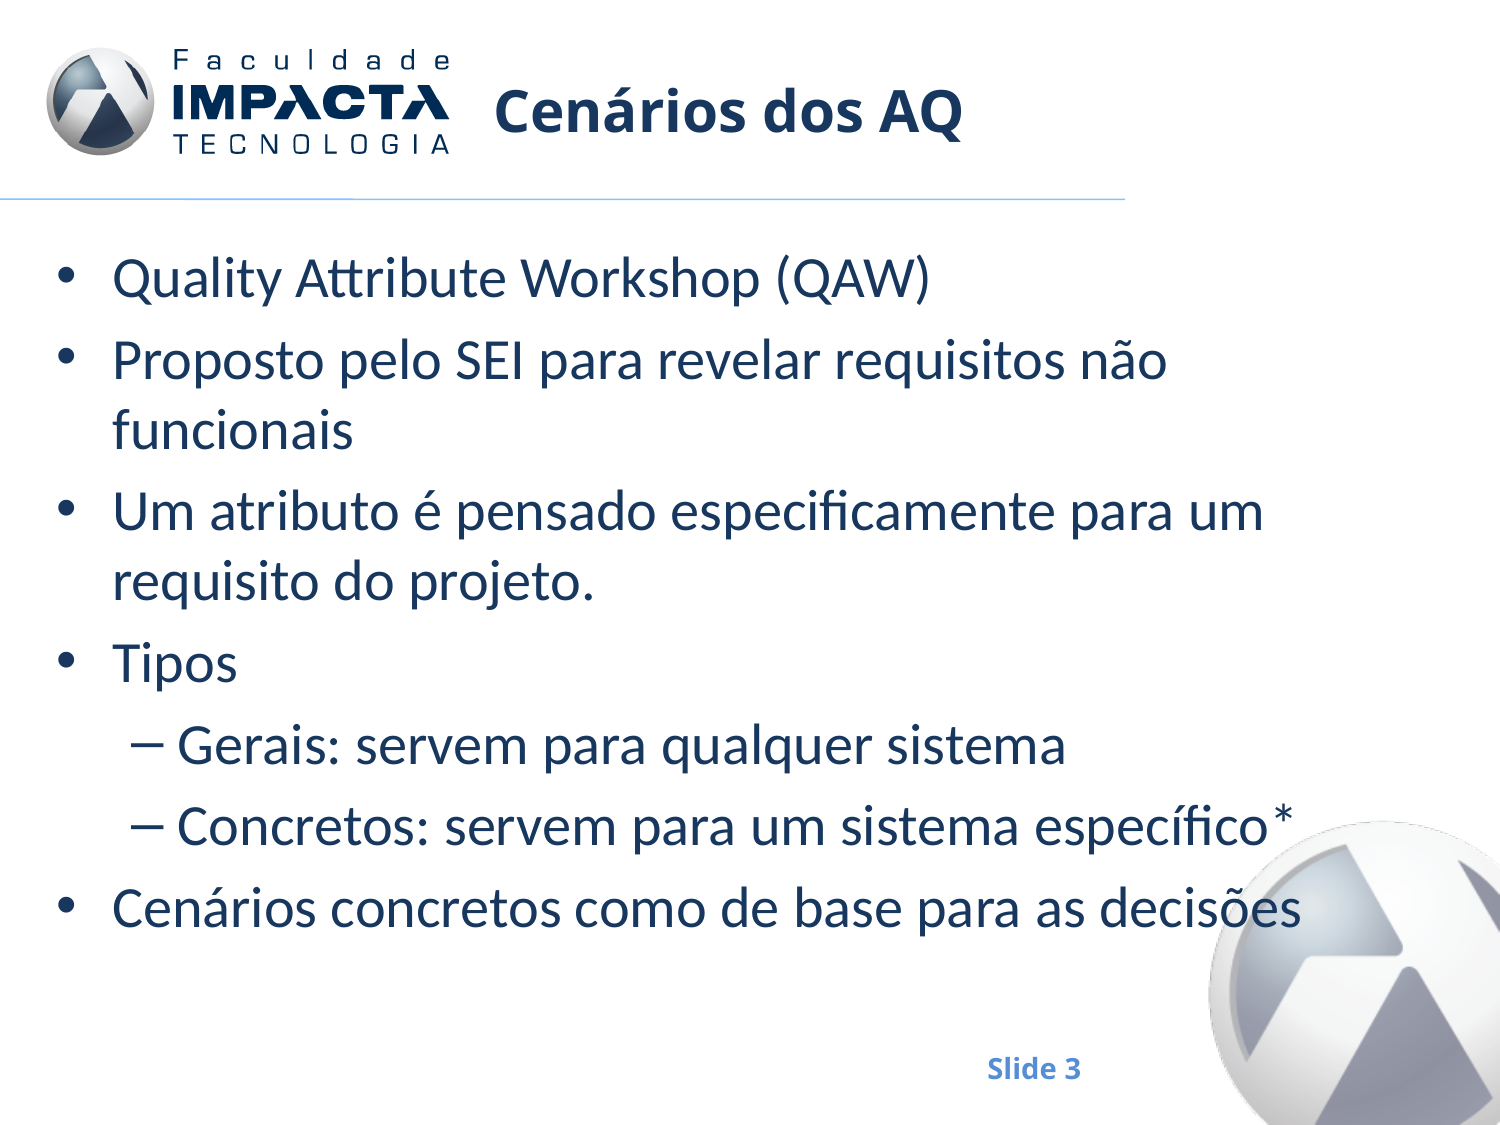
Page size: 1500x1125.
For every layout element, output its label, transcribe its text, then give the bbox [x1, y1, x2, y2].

picture [35, 35, 458, 164]
picture [1206, 787, 1500, 1125]
list Quality Attribute Workshop (QAW) Proposto pelo SEI para revelar requisitos não funcionais Um atributo é pensado especificamente para um requisito do projeto. Tipos Gerais: servem para qualquer sistema Concretos: servem para um sistema específico* Cenários concretos como de base para as decisões [41, 231, 1400, 894]
title Cenários dos AQ [478, 66, 1483, 149]
